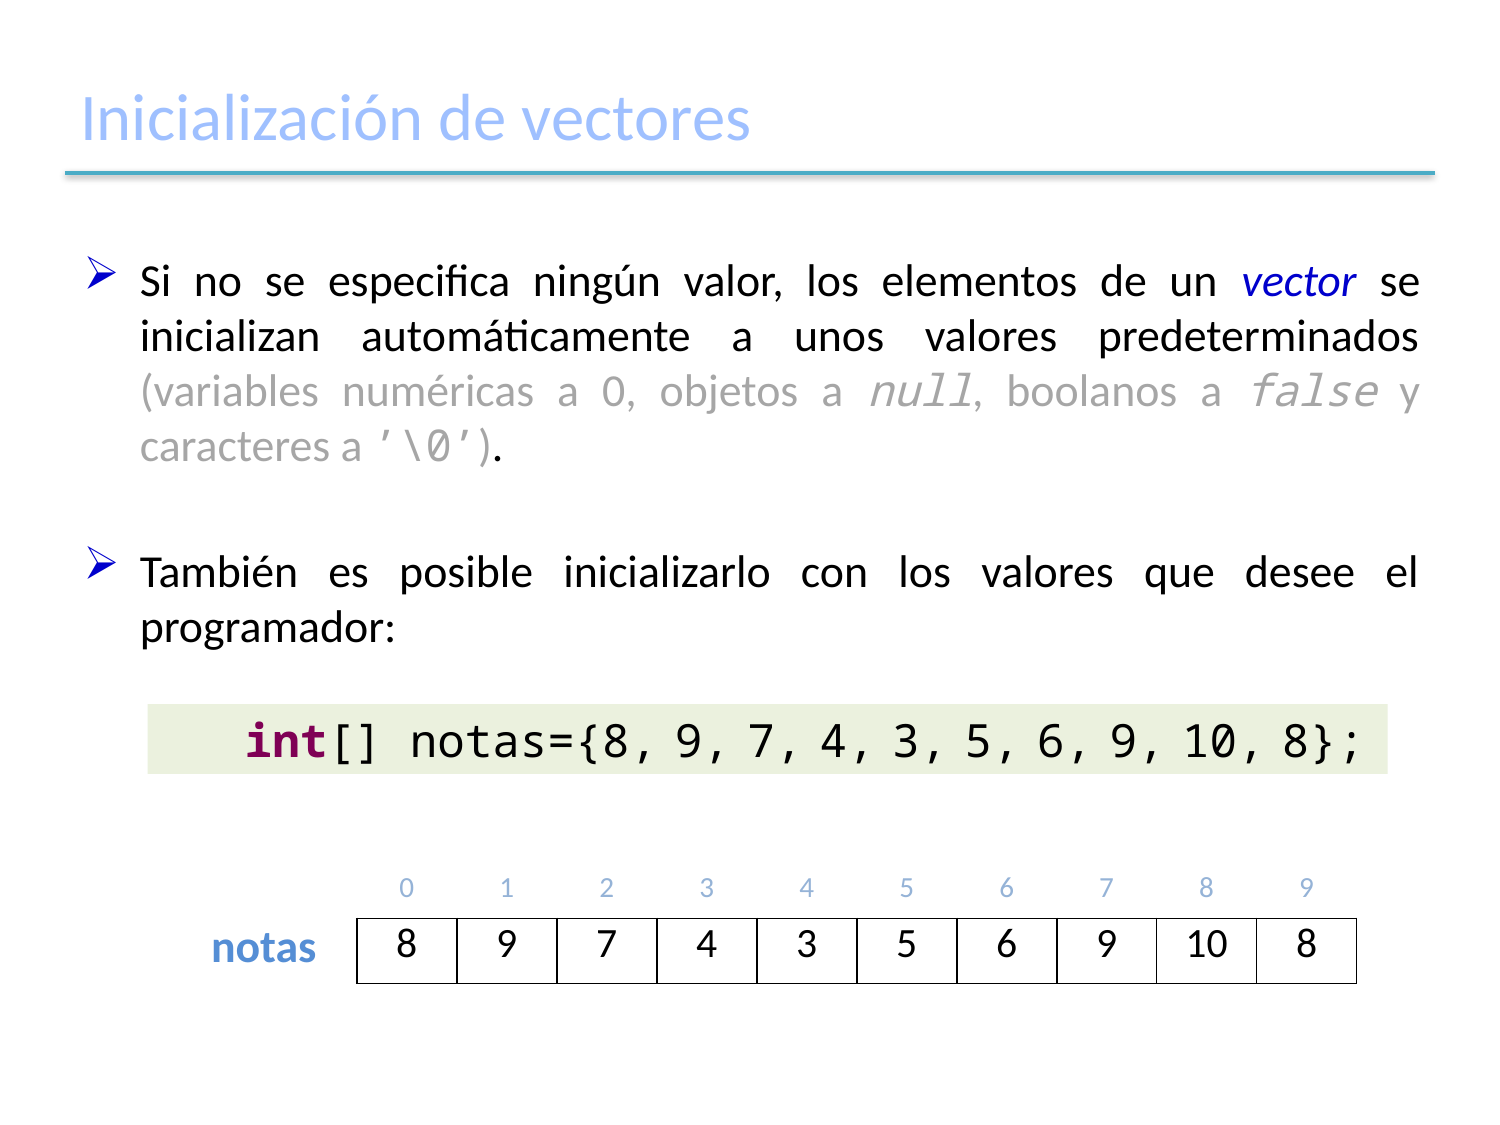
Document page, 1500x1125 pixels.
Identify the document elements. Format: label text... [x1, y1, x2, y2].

table_header 5 [857, 868, 957, 918]
table_cell 8 [358, 919, 456, 983]
table_cell 9 [458, 919, 556, 983]
table_cell 5 [858, 919, 956, 983]
table_cell 10 [1157, 919, 1256, 983]
table_header 0 [357, 868, 457, 918]
table_header 2 [557, 868, 657, 918]
table_cell 7 [558, 919, 656, 983]
text_box int[] notas={8, 9, 7, 4, 3, 5, 6, 9, 10, 8}; [147, 704, 1388, 774]
table_header 1 [457, 868, 557, 918]
table_cell 3 [758, 919, 856, 983]
table_cell 6 [958, 919, 1056, 983]
table_cell 9 [1058, 919, 1156, 983]
table_header 3 [657, 868, 757, 918]
table_header 8 [1157, 868, 1257, 918]
table_cell 4 [658, 919, 756, 983]
table_header 7 [1057, 868, 1157, 918]
text_box Si no se especifica ningún valor, los elementos de un vector se inicializan automáticamente a unos valores predeterminados (variables numéricas a 0, objetos a null, boolanos a false y caracteres a ’\0’). [68, 243, 1435, 479]
table_header 9 [1257, 868, 1357, 918]
text_box notas [196, 909, 332, 980]
text_box También es posible inicializarlo con los valores que desee el programador: [68, 534, 1435, 659]
table_header 6 [957, 868, 1057, 918]
title Inicialización de vectores [64, 54, 1437, 171]
table_cell 8 [1257, 919, 1356, 983]
table_header 4 [757, 868, 857, 918]
